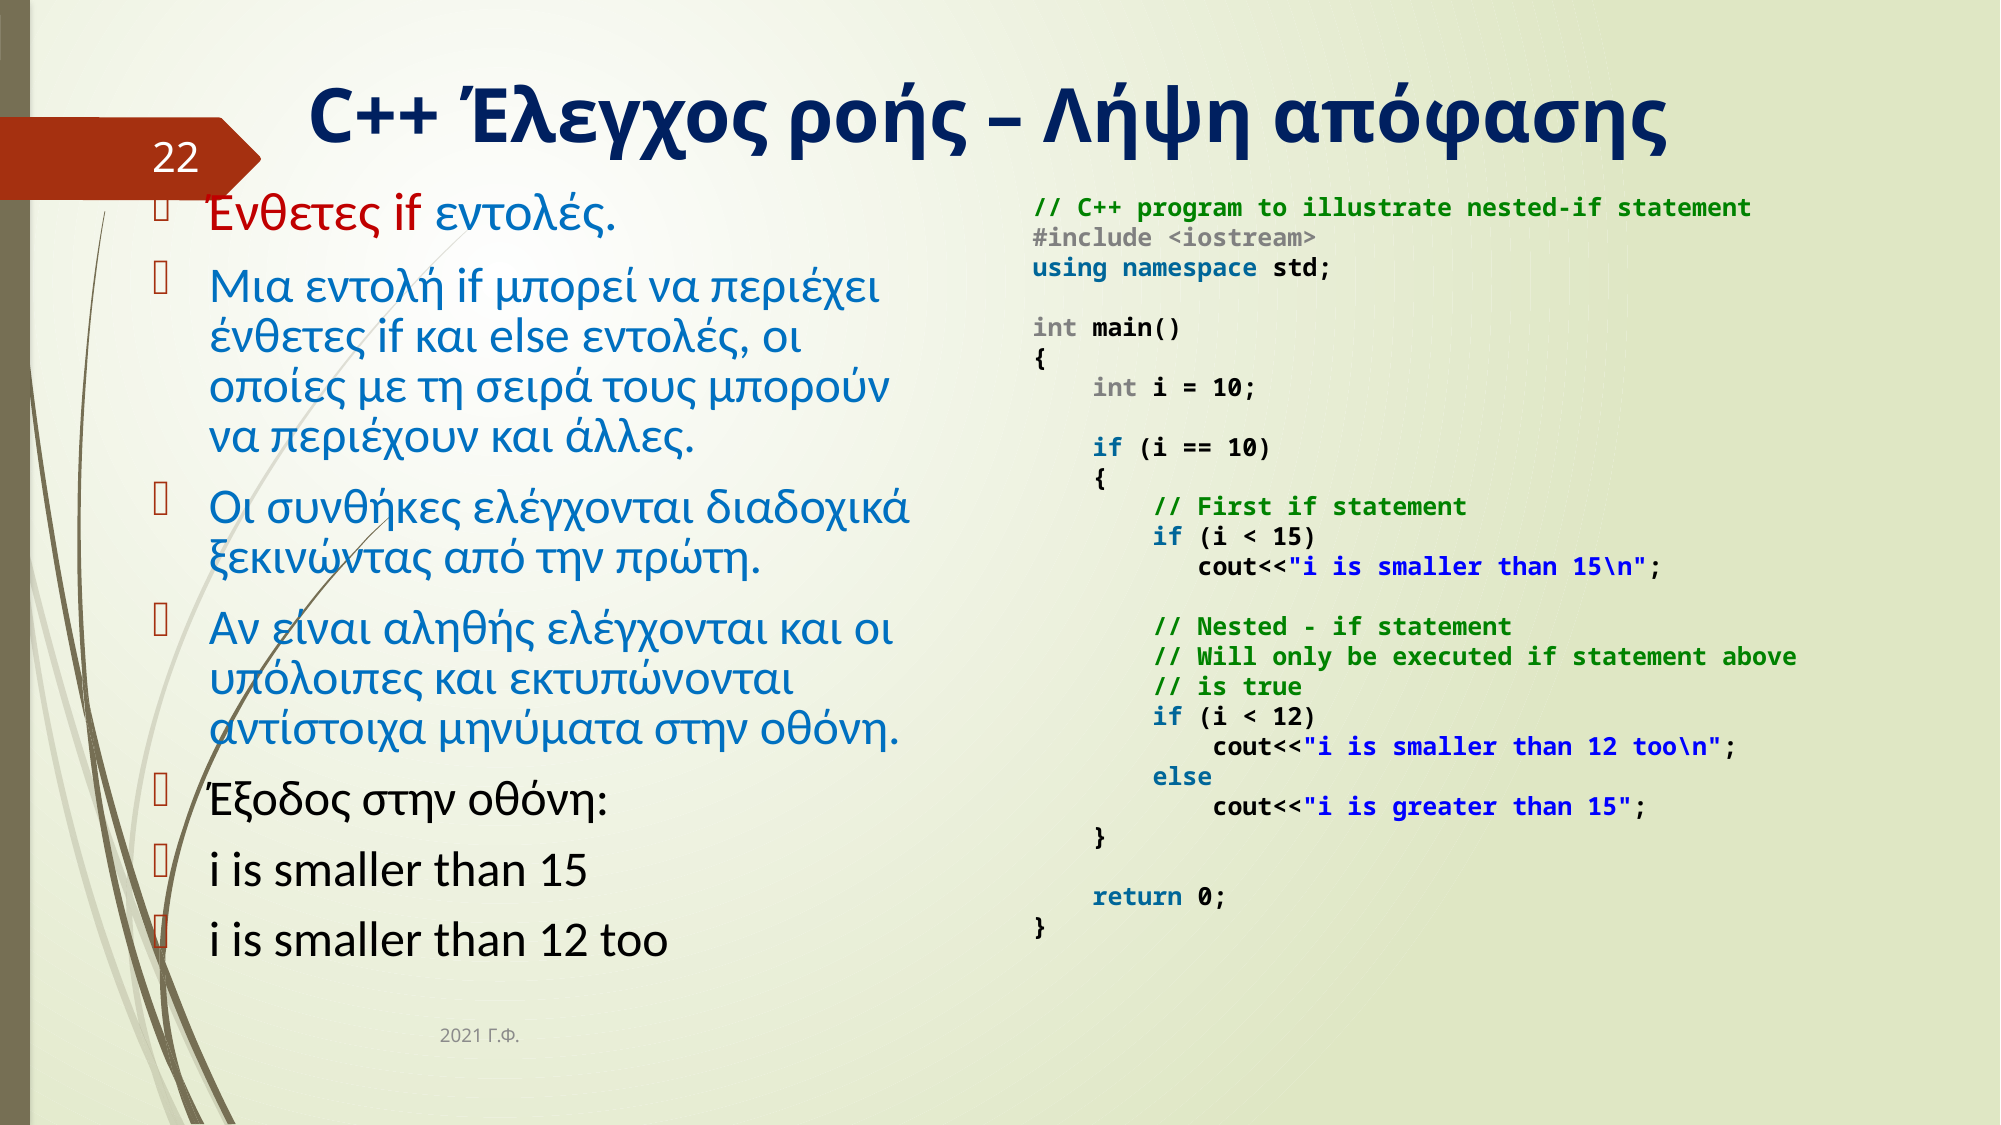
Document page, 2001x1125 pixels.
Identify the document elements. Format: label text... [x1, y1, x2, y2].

text_box Ένθετες if εντολές. Μια εντολή if μπορεί να περιέχει ένθετες if και else εντολές, οι οποίες με τη σειρά τους μπορούν να περιέχουν και άλλες. Οι συνθήκες ελέγχονται διαδοχικά ξεκινώντας από την πρώτη. Αν είναι αληθής ελέγχονται και οι υπόλοιπες και εκτυπώνονται αντίστοιχα μηνύματα στην οθόνη. Έξοδος στην οθόνη: i is smaller than 15 i is smaller than 12 too [137, 183, 955, 1014]
title C++ Έλεγχος ροής – Λήψη απόφασης [292, 59, 1863, 184]
list // C++ program to illustrate nested-if statement #include <iostream> using namespace std; int main() { int i = 10; if (i == 10) { // First if statement if (i < 15) cout<<"i is smaller than 15\n"; // Nested - if statement // Will only be executed if statement above // is true if (i < 12) cout<<"i is smaller than 12 too\n"; else cout<<"i is greater than 15"; } return 0; } [1017, 184, 1863, 1014]
footer 2021 Γ.Φ. [424, 1006, 1675, 1067]
slide_number 22 [87, 129, 216, 190]
